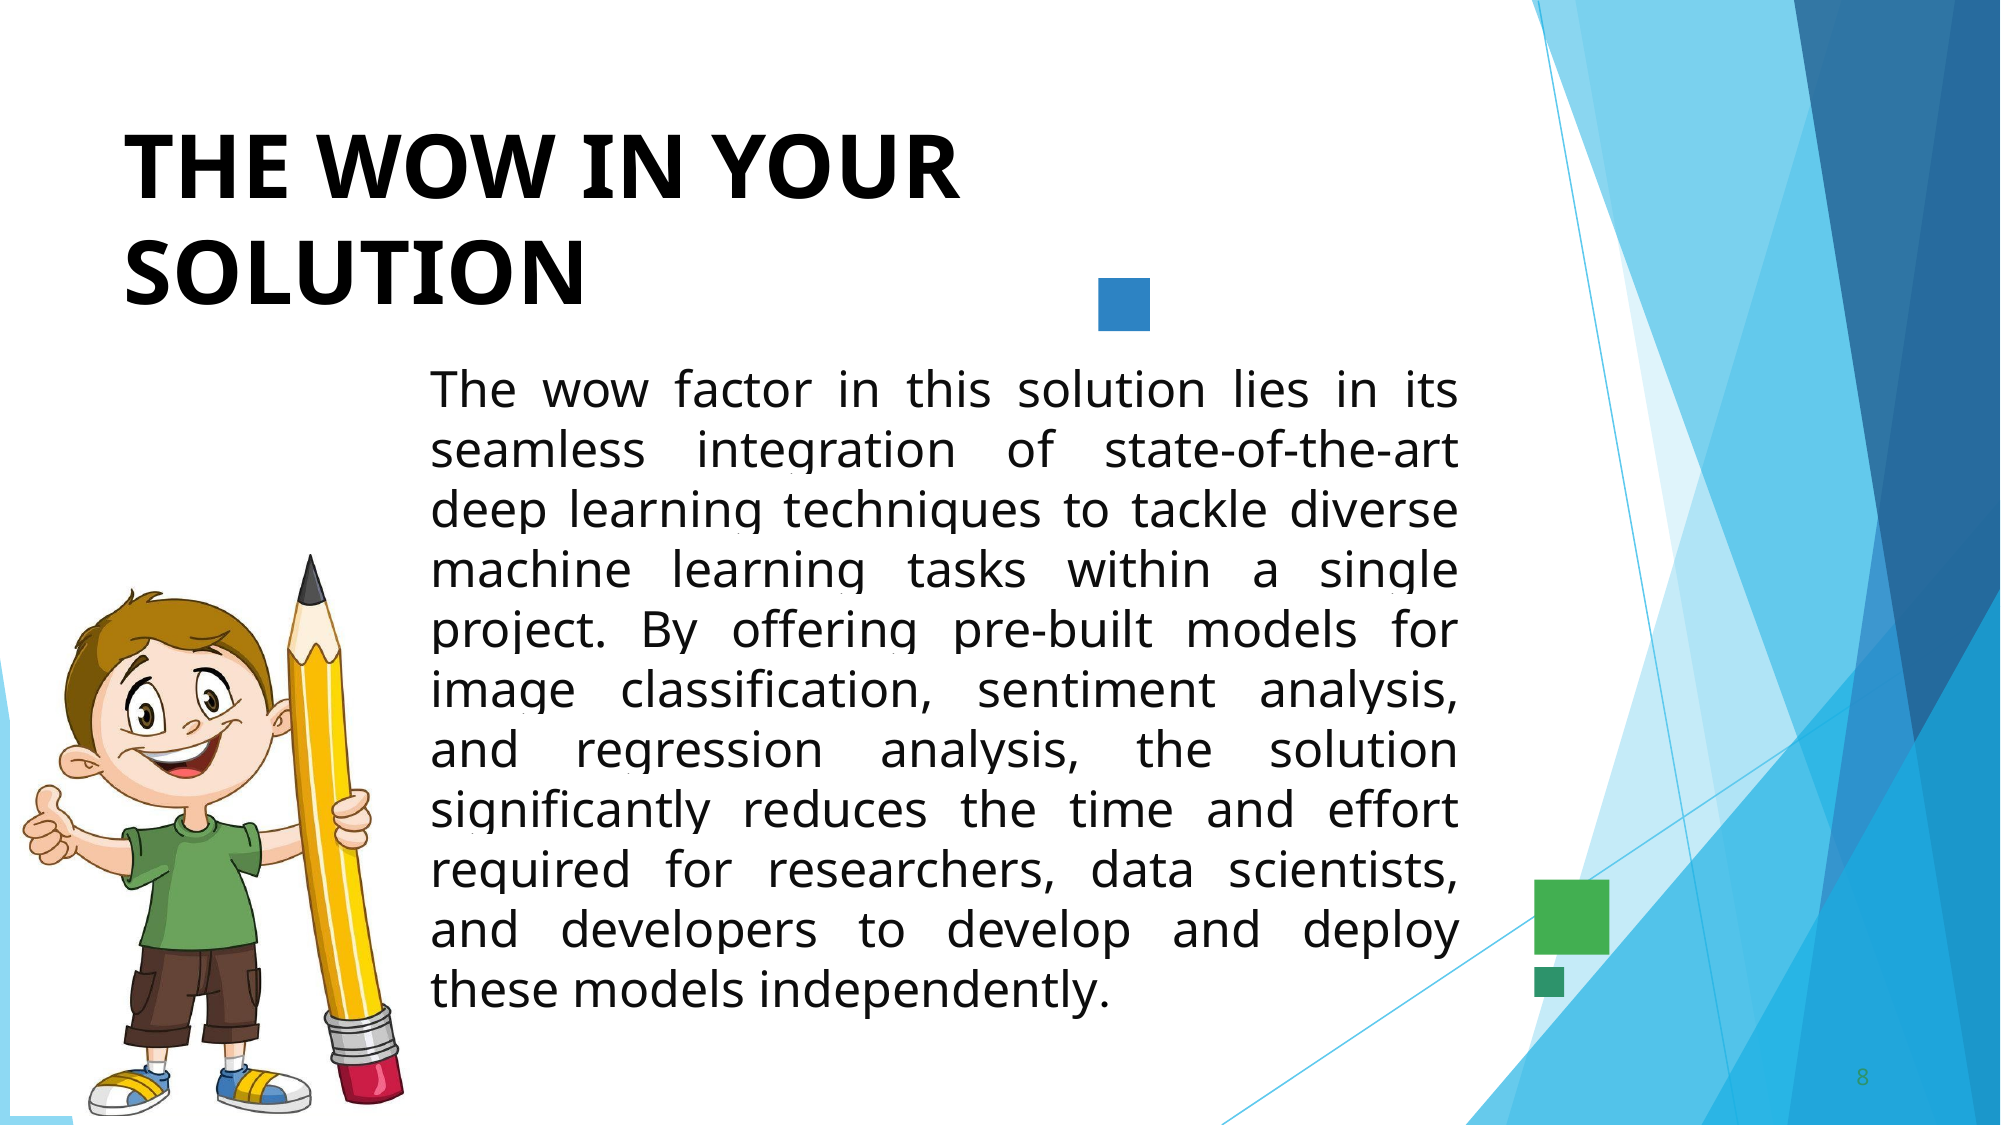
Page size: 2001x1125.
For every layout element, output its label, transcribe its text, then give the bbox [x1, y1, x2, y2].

title THE WOW IN YOUR SOLUTION [121, 107, 1359, 323]
picture [10, 554, 416, 1116]
text_box [1098, 323, 1150, 332]
text_box [1534, 967, 1565, 997]
text_box 8 [1849, 1061, 1888, 1095]
text_box [1534, 879, 1610, 955]
text_box The wow factor in this solution lies in its seamless integration of state-of-the-art deep learning techniques to tackle diverse machine learning tasks within a single project. By offering pre-built models for image classification, sentiment analysis, and regression analysis, the solution significantly reduces the time and effort required for researchers, data scientists, and developers to develop and deploy these models independently. [415, 349, 1475, 1025]
